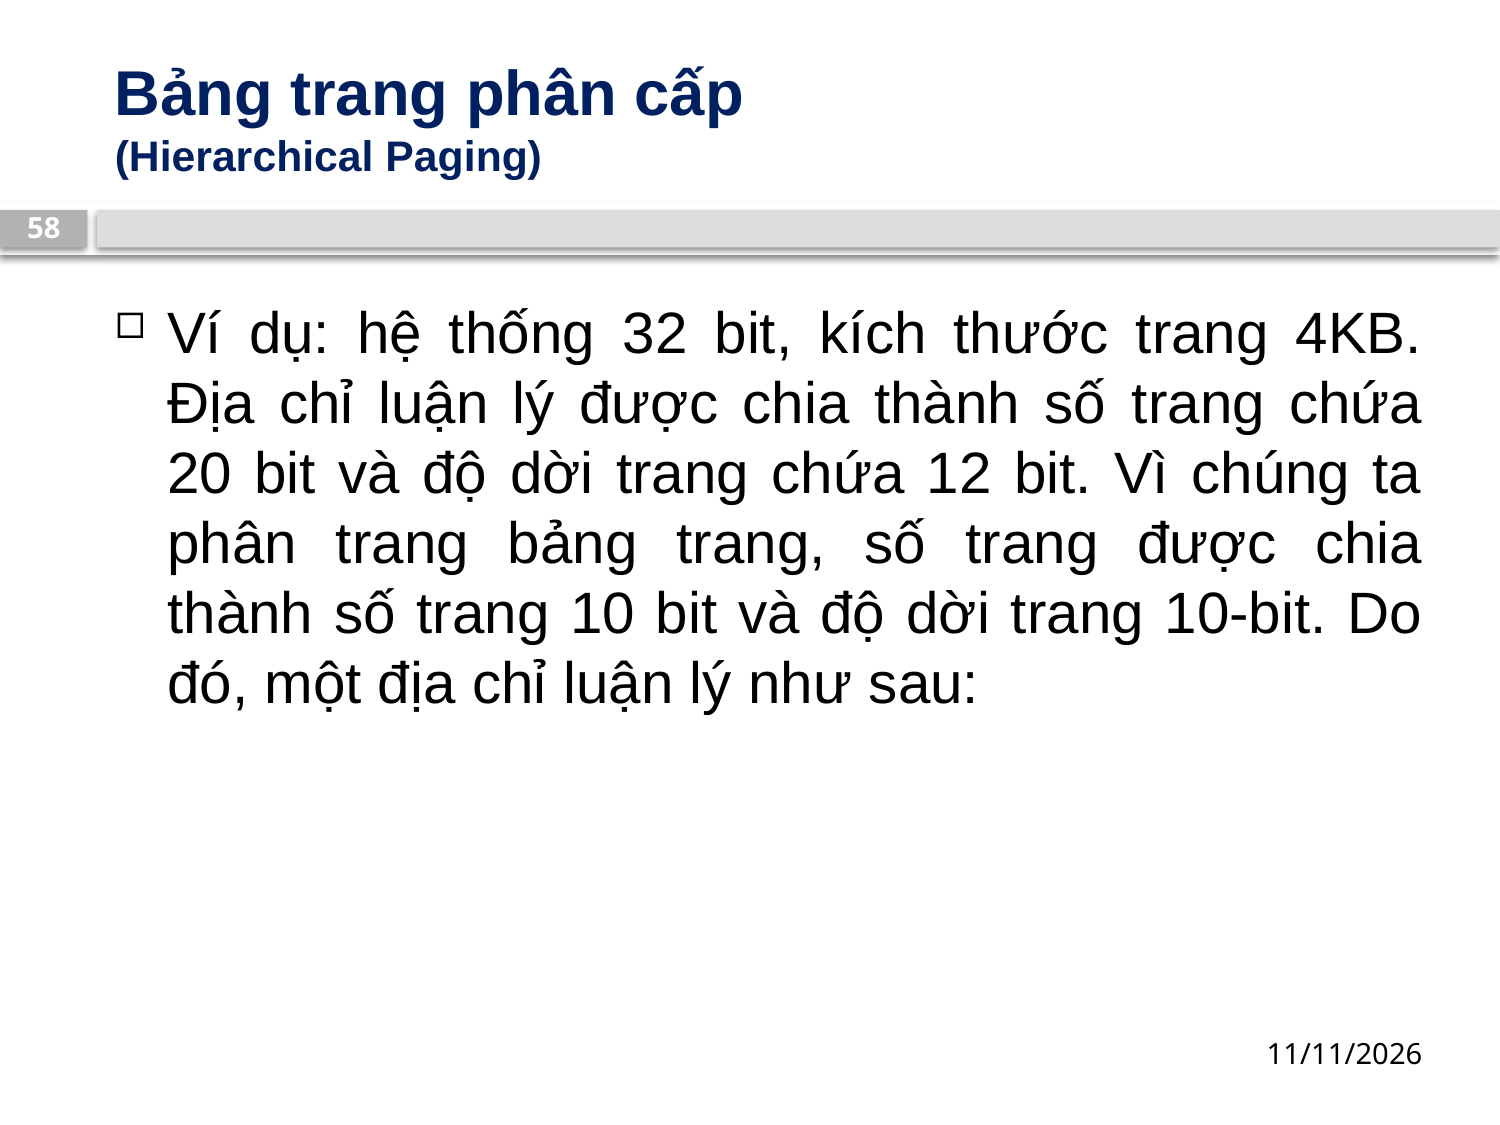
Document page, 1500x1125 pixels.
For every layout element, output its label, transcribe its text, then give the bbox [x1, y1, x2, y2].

slide_number 58 [0, 208, 88, 249]
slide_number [999, 1025, 1438, 1085]
list Ví dụ: hệ thống 32 bit, kích thước trang 4KB. Địa chỉ luận lý được chia thành số trang chứa 20 bit và độ dời trang chứa 12 bit. Vì chúng ta phân trang bảng trang, số trang được chia thành số trang 10 bit và độ dời trang 10-bit. Do đó, một địa chỉ luận lý như sau: [99, 287, 1438, 1013]
title Bảng trang phân cấp (Hierarchical Paging) [99, 44, 1438, 188]
